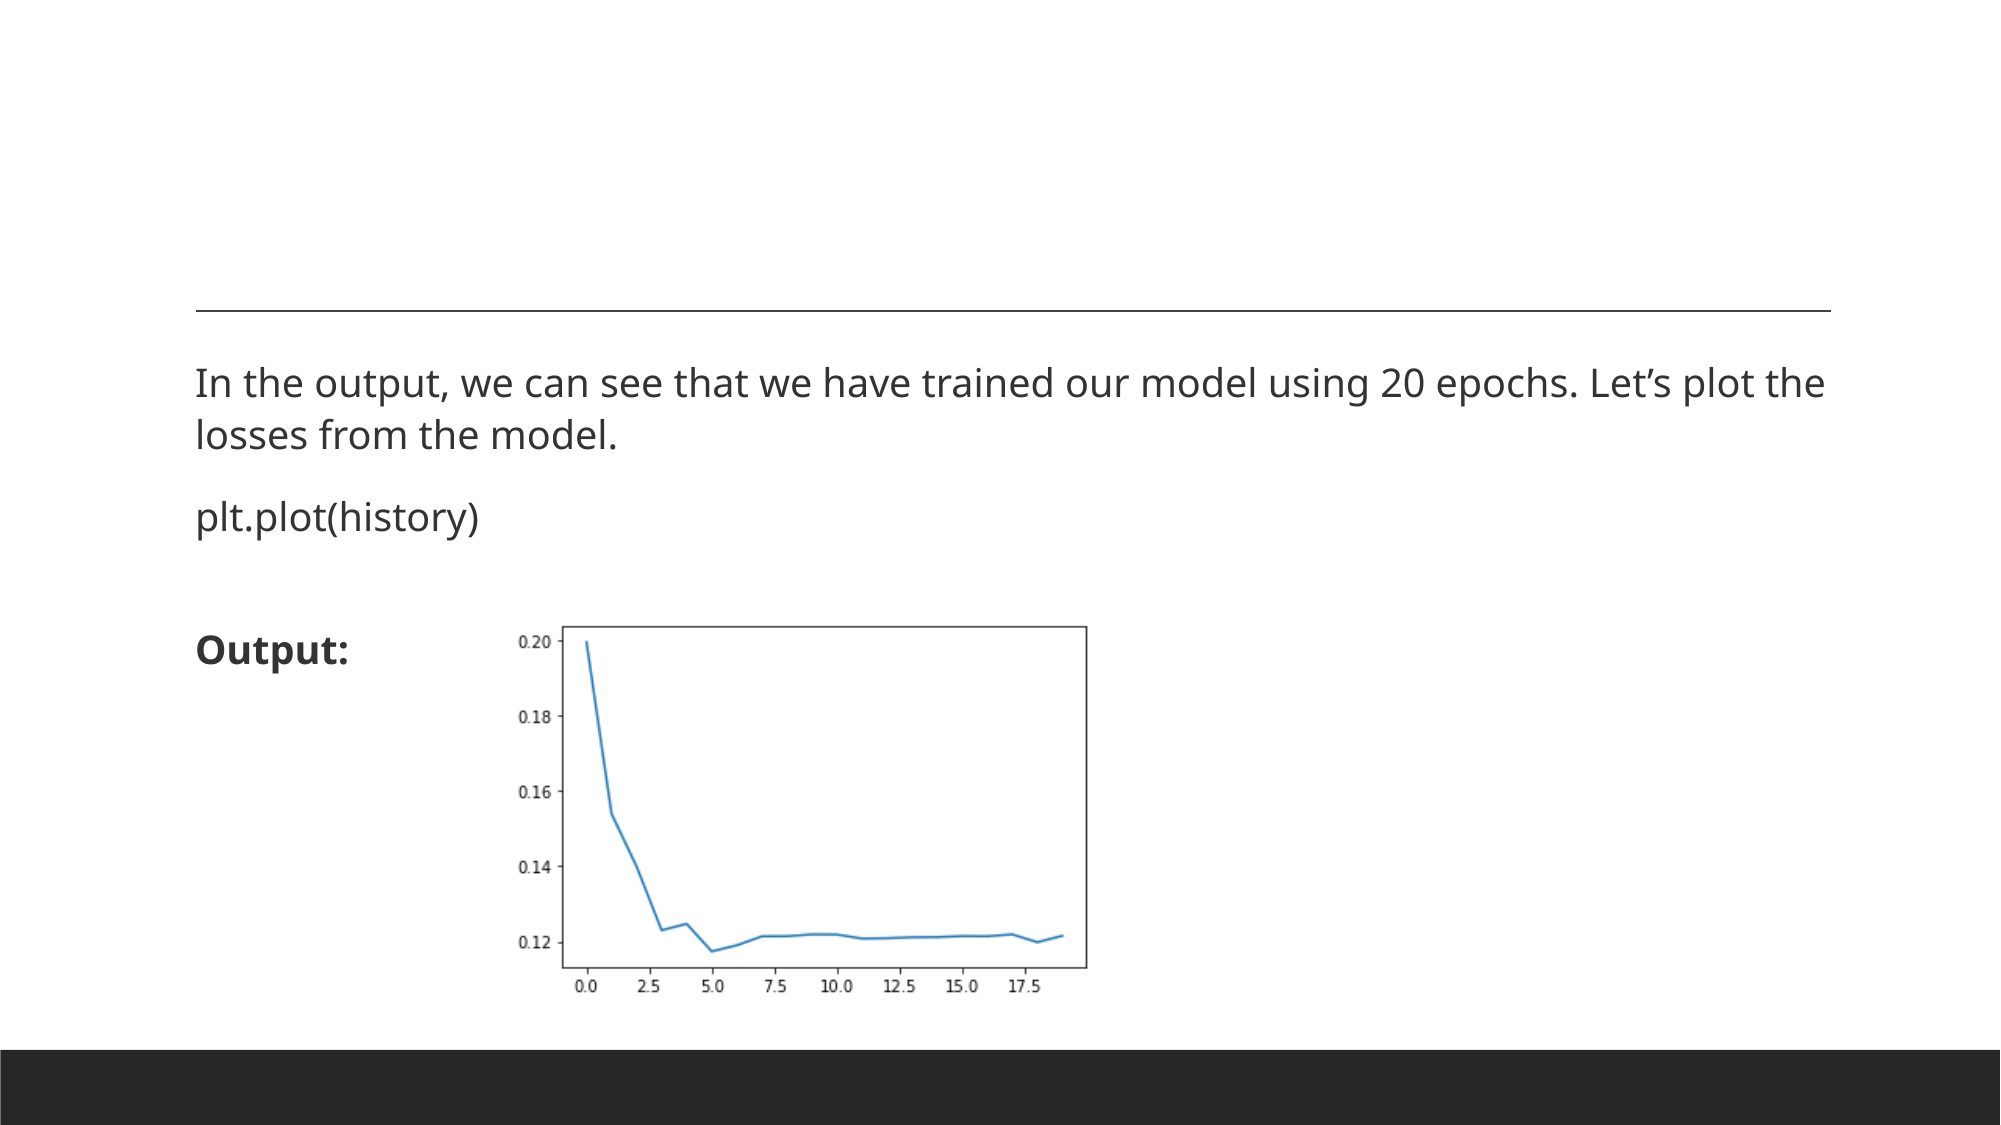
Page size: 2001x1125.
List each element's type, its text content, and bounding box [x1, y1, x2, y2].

list In the output, we can see that we have trained our model using 20 epochs. Let’s plot the losses from the model. plt.plot(history) Output: [180, 345, 1830, 963]
picture [505, 616, 1098, 1006]
